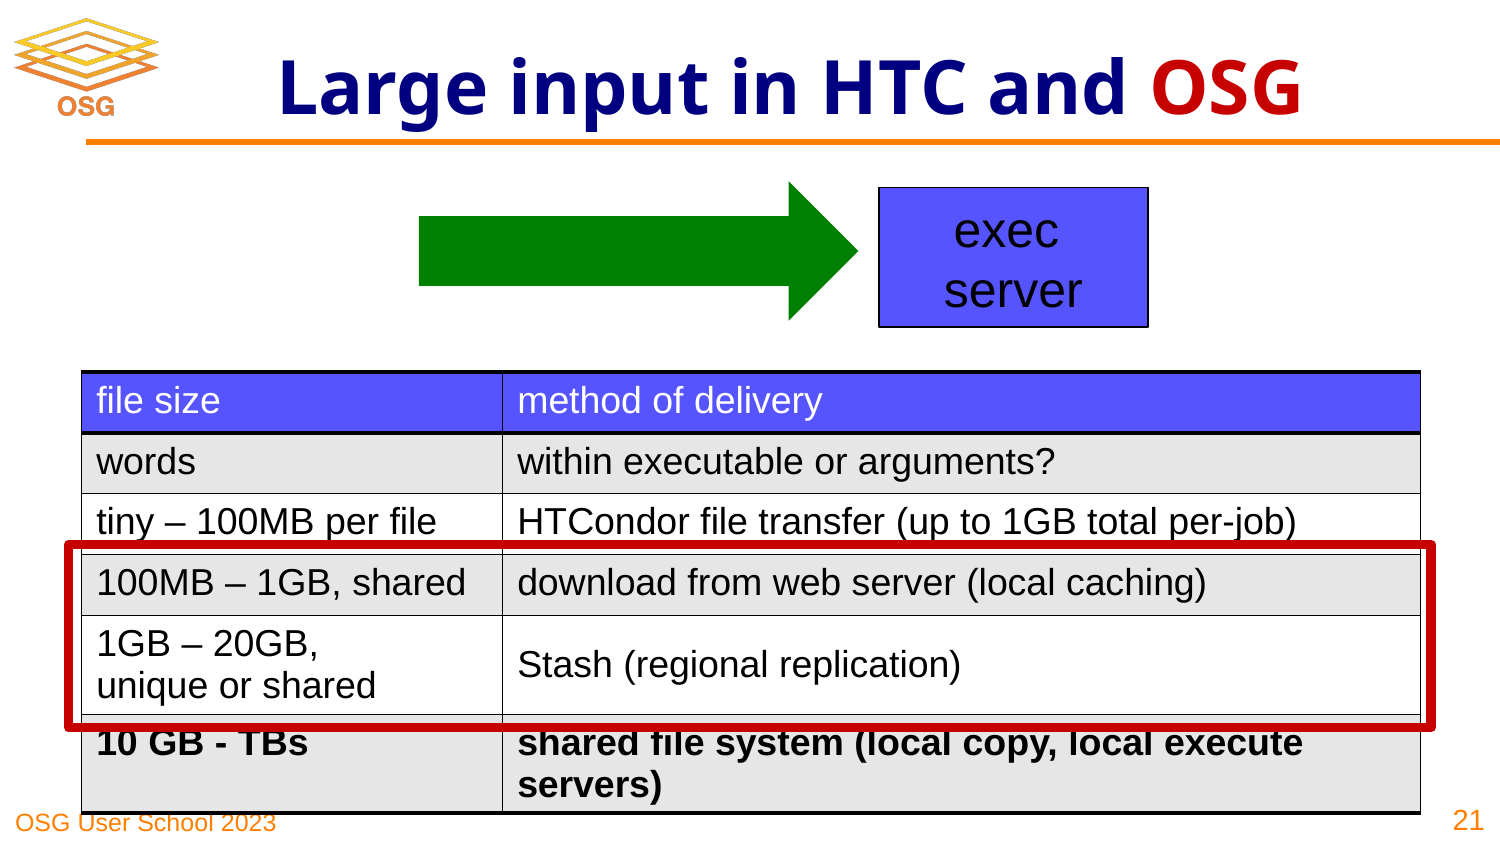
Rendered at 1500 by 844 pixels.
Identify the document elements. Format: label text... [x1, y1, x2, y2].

text_box [68, 544, 1432, 728]
table_cell within executable or arguments? [503, 435, 1420, 493]
table_header method of delivery [503, 374, 1420, 431]
text_box [418, 181, 859, 321]
table_cell shared file system (local copy, local execute servers) [503, 728, 1420, 811]
text_box exec server [879, 187, 1148, 327]
title Large input in HTC and OSG [201, 14, 1380, 155]
table_cell 10 GB - TBs [82, 728, 502, 811]
table_cell tiny – 100MB per file [82, 494, 502, 544]
table_cell words [82, 435, 502, 493]
table_cell HTCondor file transfer (up to 1GB total per-job) [503, 494, 1420, 544]
table_header file size [82, 374, 502, 431]
slide_number ‹#› [1431, 787, 1500, 844]
picture [14, 18, 159, 116]
